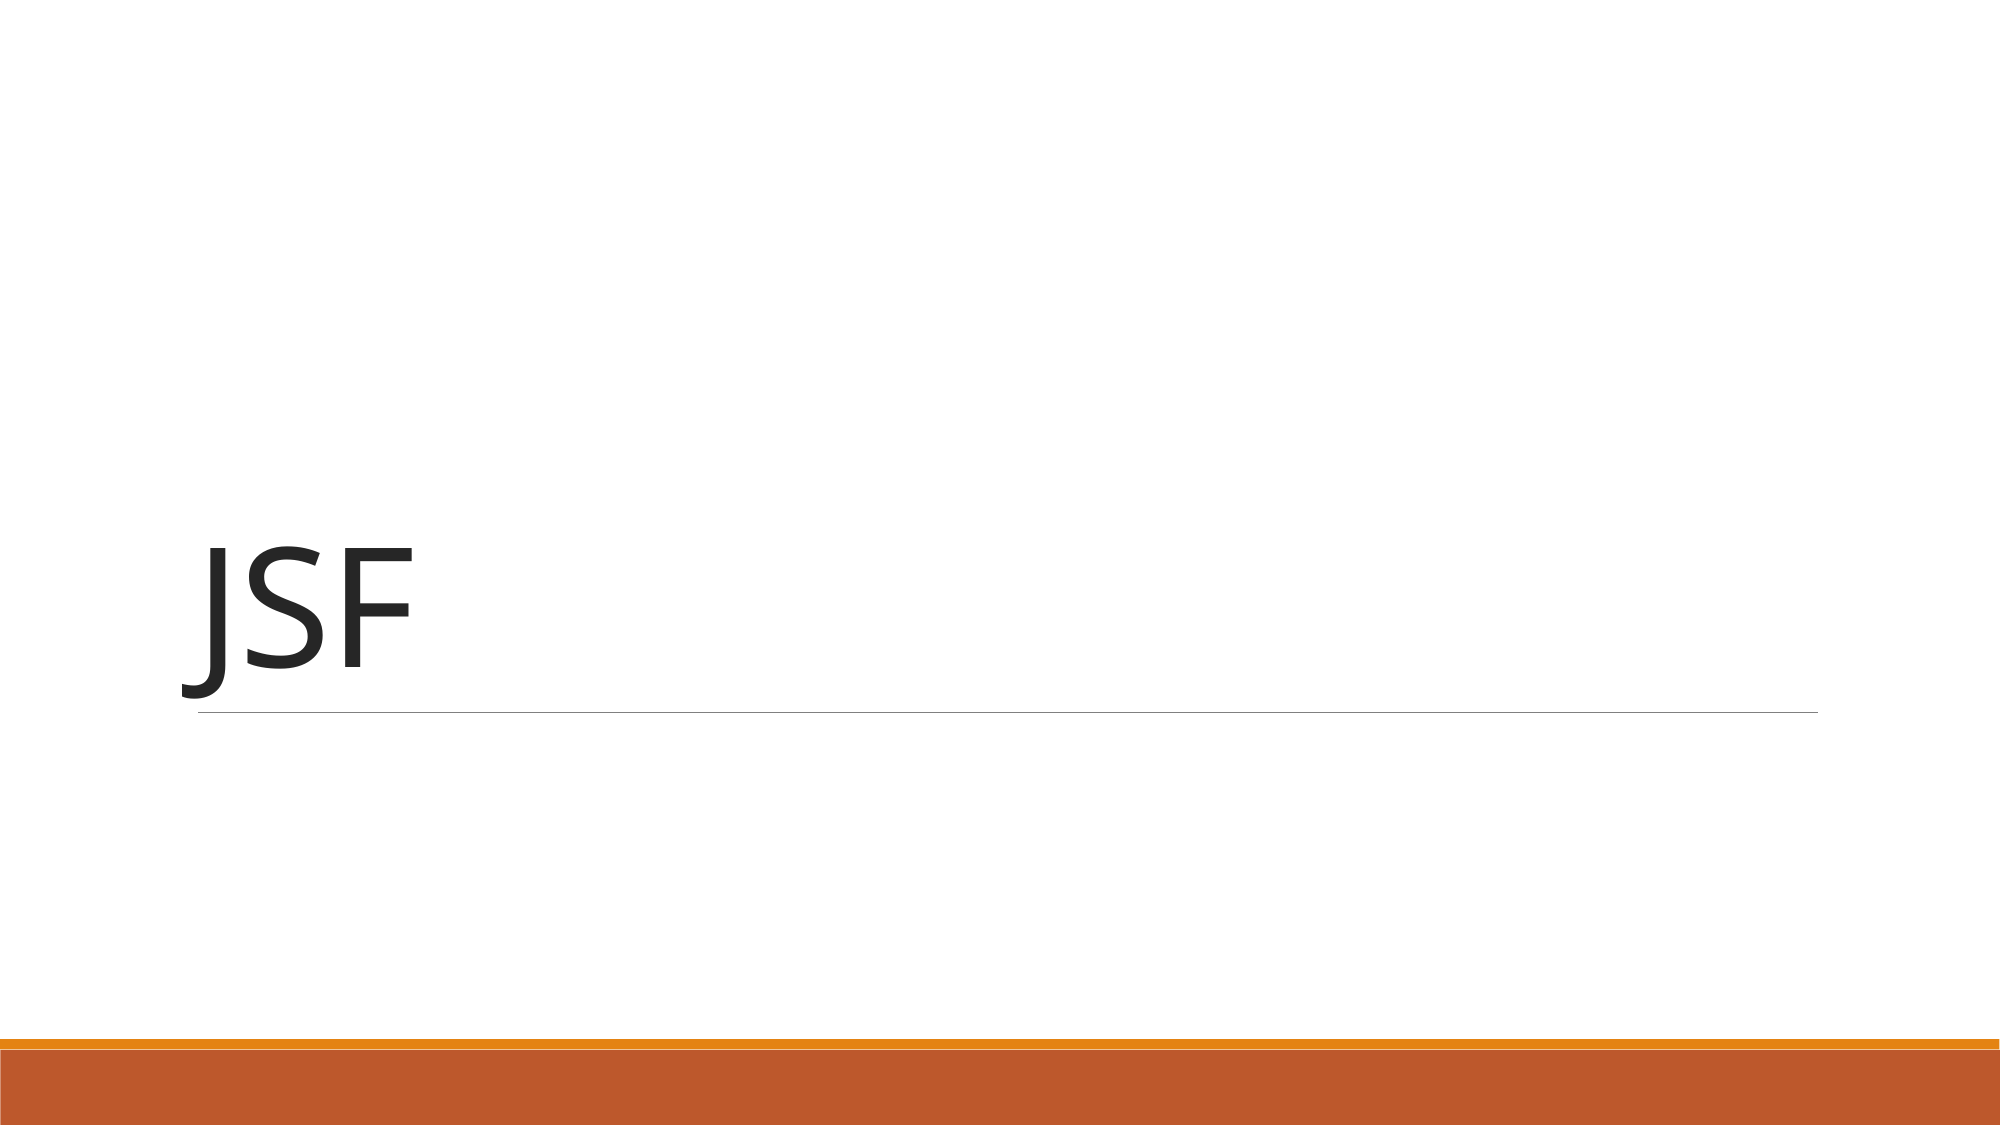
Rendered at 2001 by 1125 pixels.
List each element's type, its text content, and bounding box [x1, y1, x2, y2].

title JSF [180, 124, 1830, 710]
